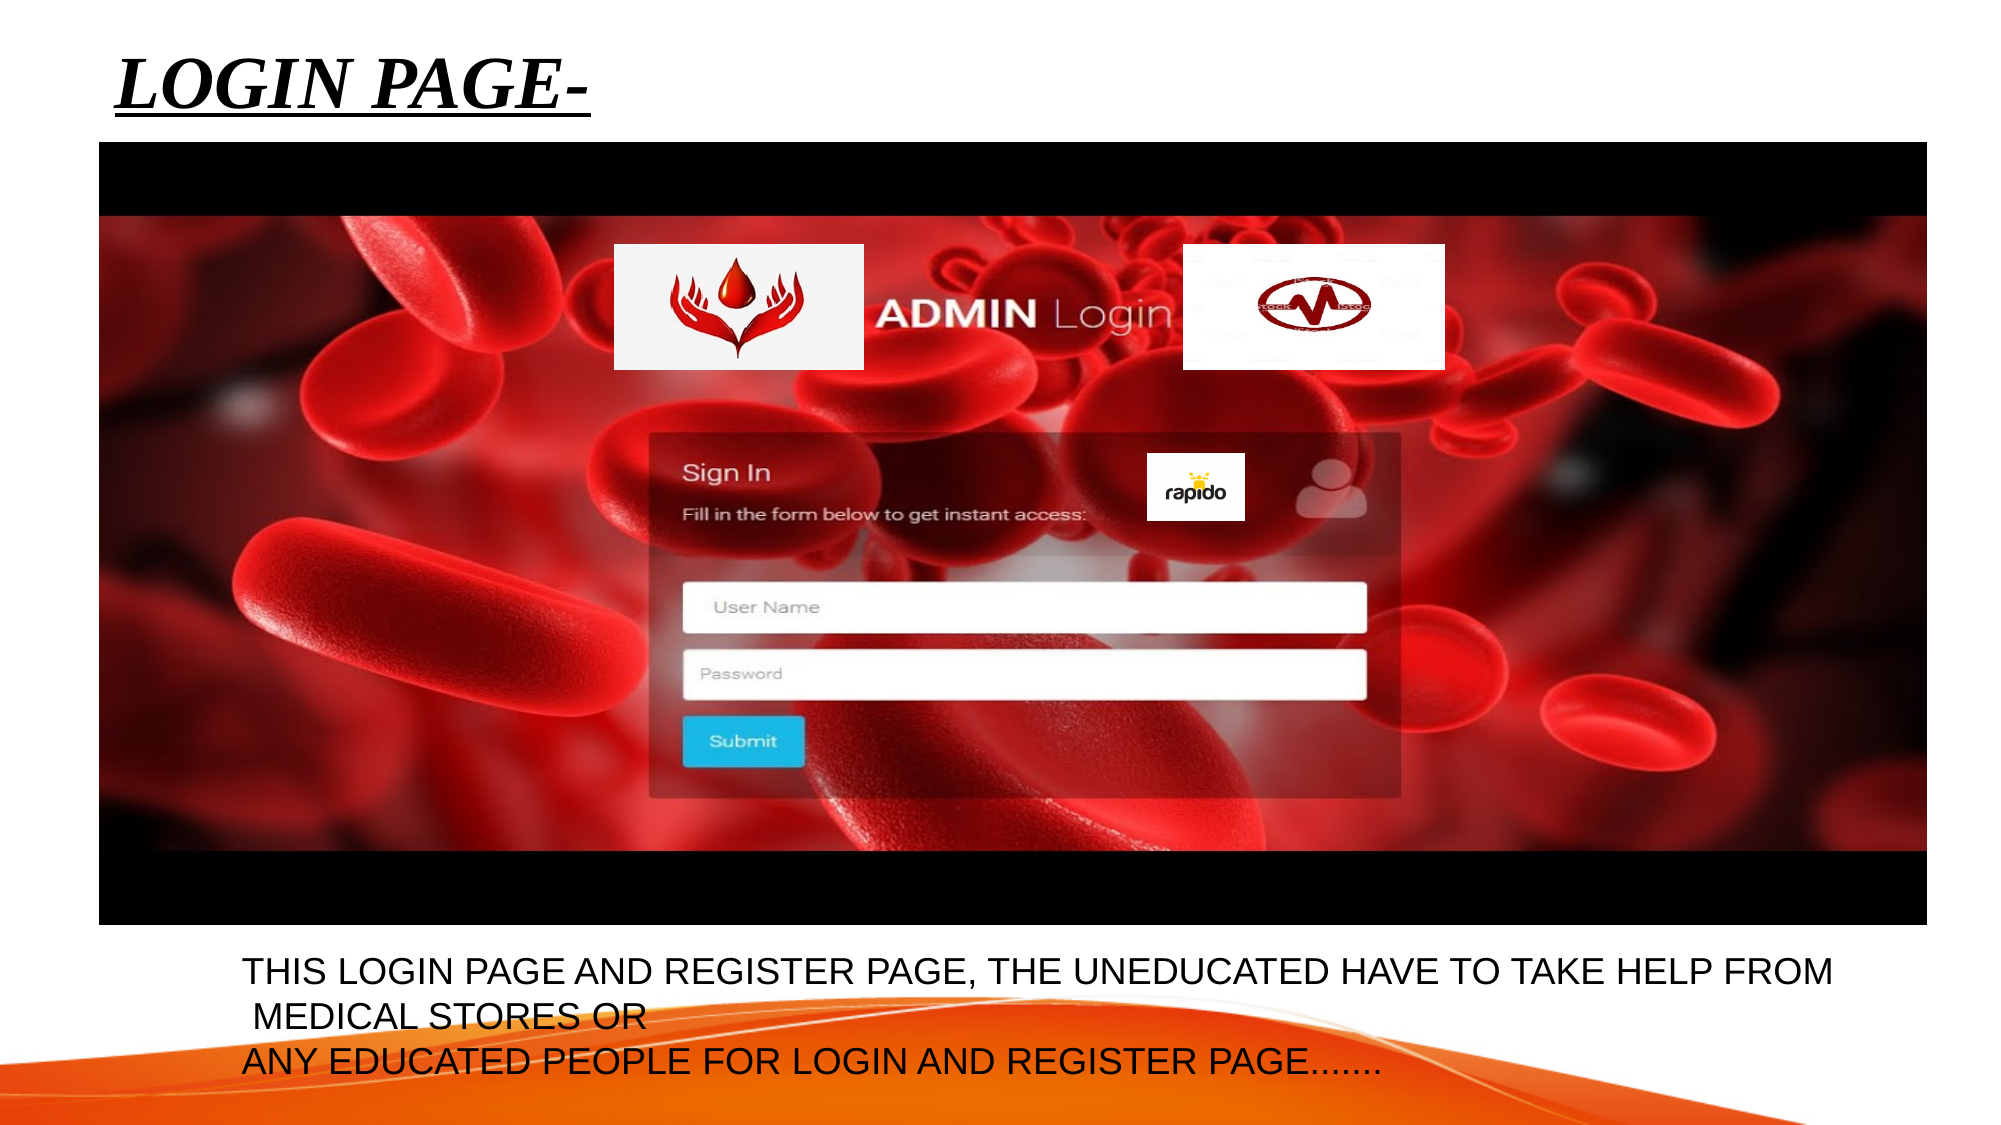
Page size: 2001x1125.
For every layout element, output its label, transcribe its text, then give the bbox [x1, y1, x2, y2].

text_box THIS LOGIN PAGE AND REGISTER PAGE, THE UNEDUCATED HAVE TO TAKE HELP FROM MEDICAL STORES OR ANY EDUCATED PEOPLE FOR LOGIN AND REGISTER PAGE....... [226, 939, 1850, 1090]
title LOGIN PAGE- [99, 30, 1901, 127]
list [99, 142, 1927, 925]
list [1183, 244, 1445, 370]
picture [0, 0, 2000, 1125]
